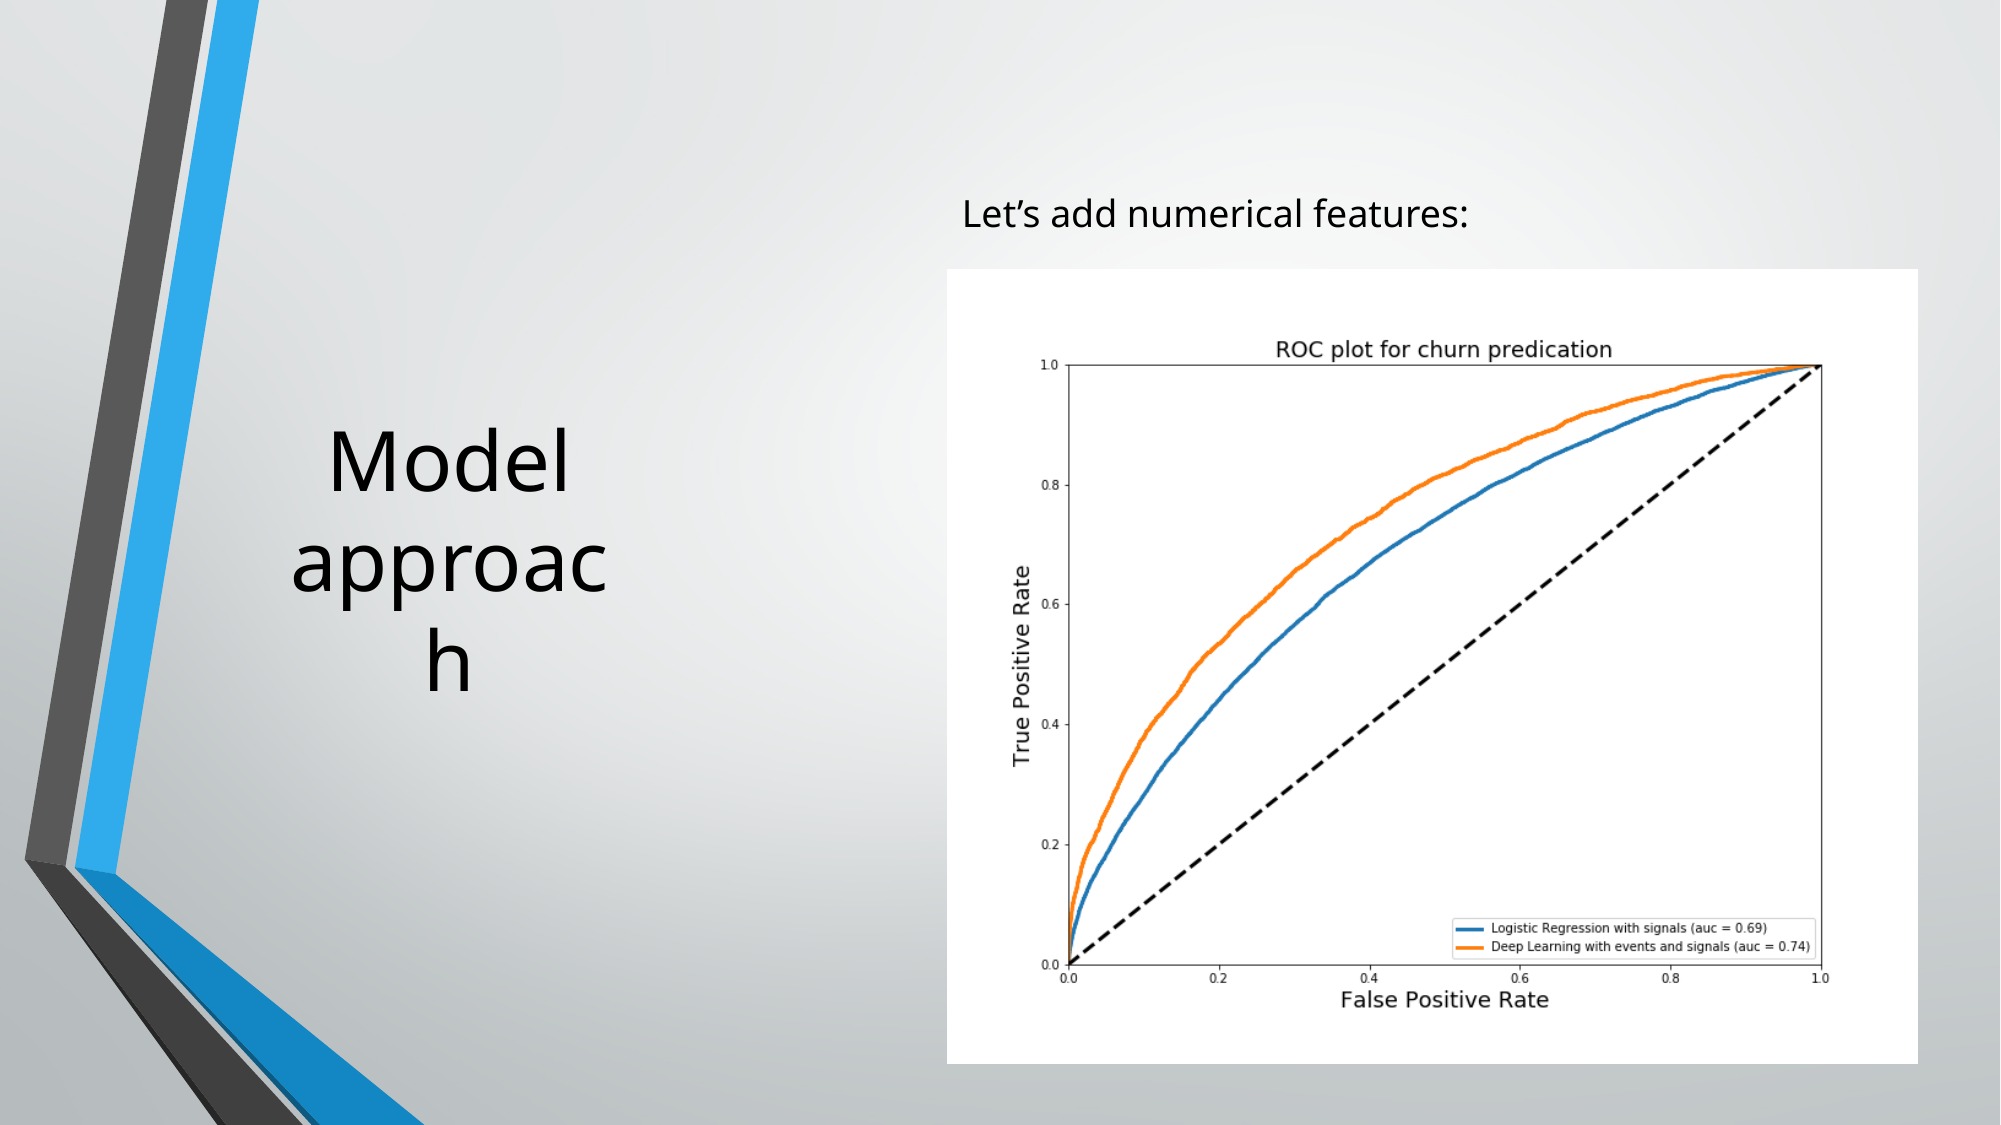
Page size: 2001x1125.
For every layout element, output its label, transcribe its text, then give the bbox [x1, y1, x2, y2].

text_box Let’s add numerical features: [947, 182, 1628, 243]
title Model approach [272, 148, 628, 967]
picture [946, 268, 1919, 1064]
